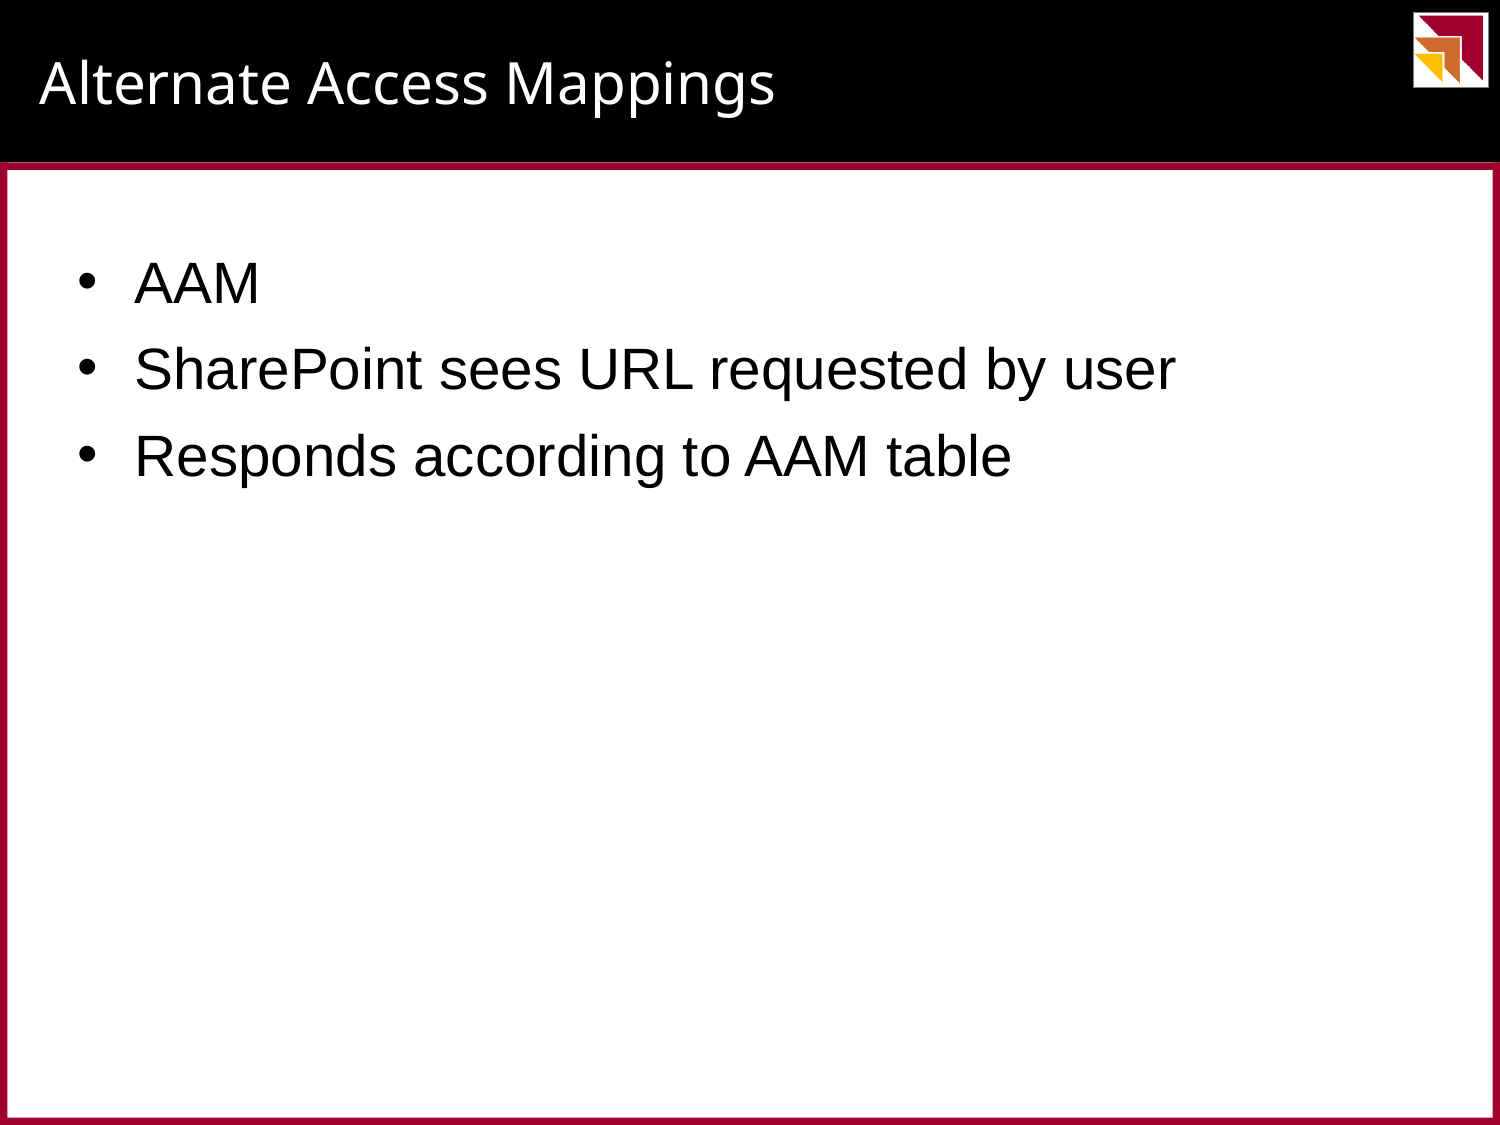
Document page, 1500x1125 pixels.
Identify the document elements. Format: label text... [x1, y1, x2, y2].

picture [1414, 13, 1488, 87]
list AAM SharePoint sees URL requested by user Responds according to AAM table [62, 237, 1438, 1088]
title Alternate Access Mappings [24, 0, 1400, 163]
